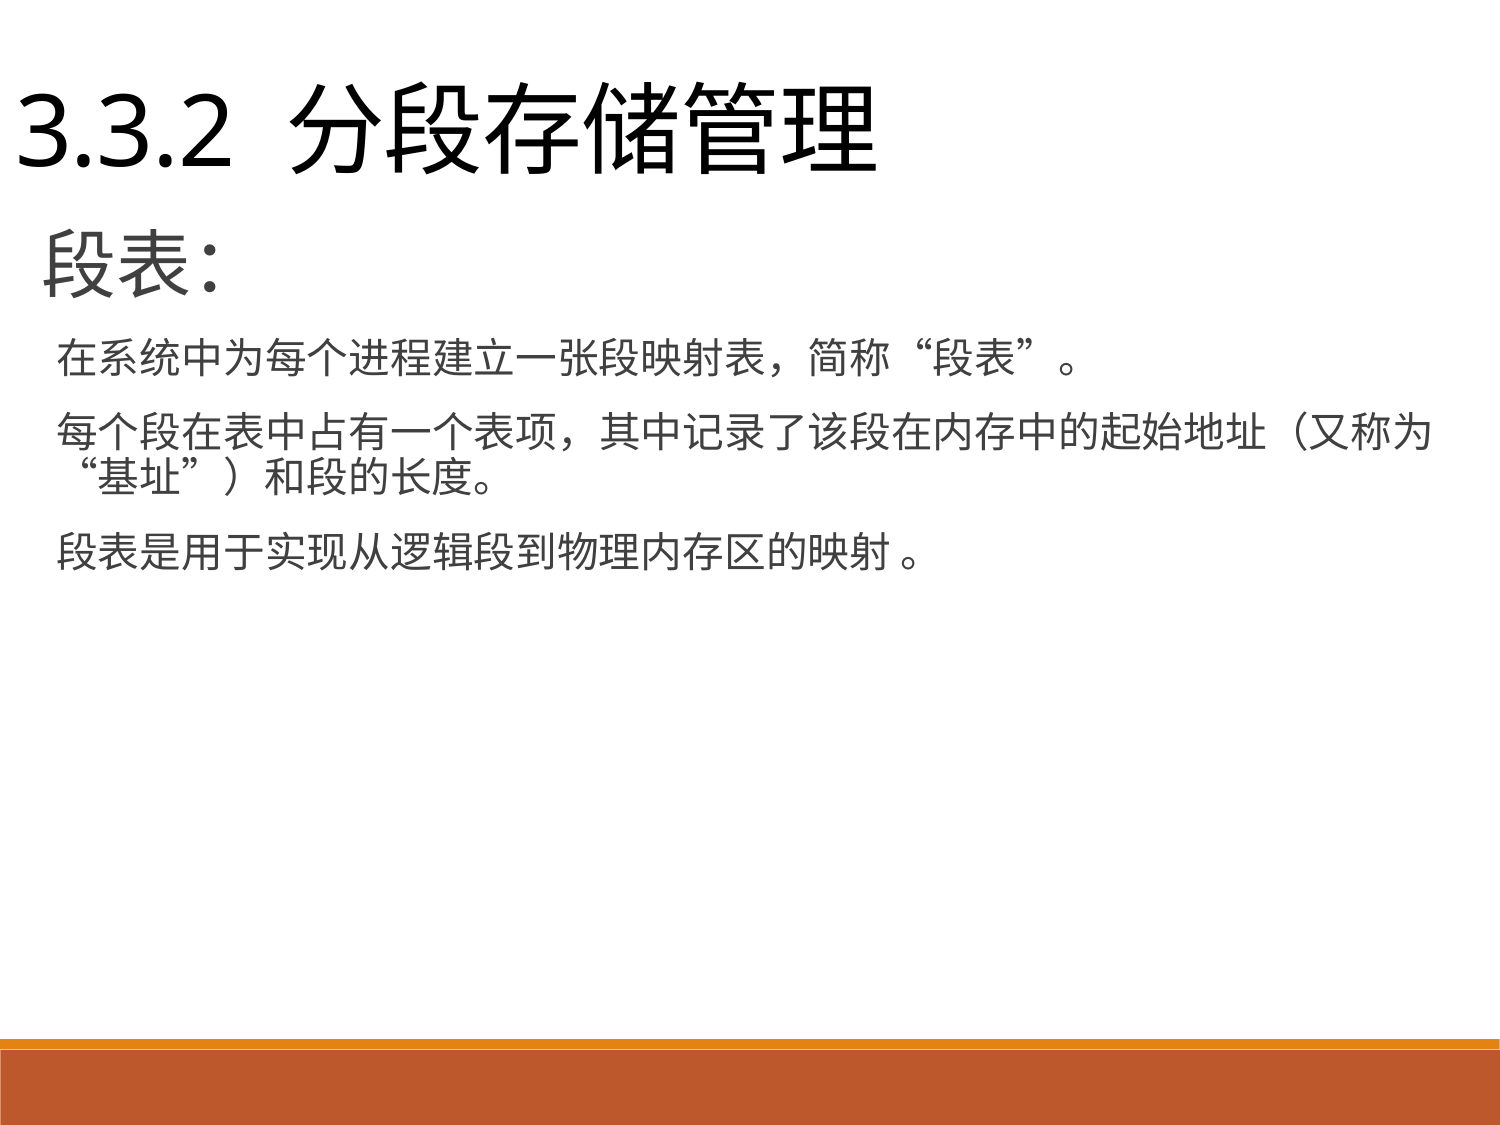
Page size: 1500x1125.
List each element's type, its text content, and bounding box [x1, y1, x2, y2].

title 3.3.2 分段存储管理 [0, 7, 1500, 195]
list 段表： 在系统中为每个进程建立一张段映射表，简称“段表”。 每个段在表中占有一个表项，其中记录了该段在内存中的起始地址（又称为“基址”）和段的长度。 段表是用于实现从逻辑段到物理内存区的映射 。 [41, 220, 1500, 1012]
